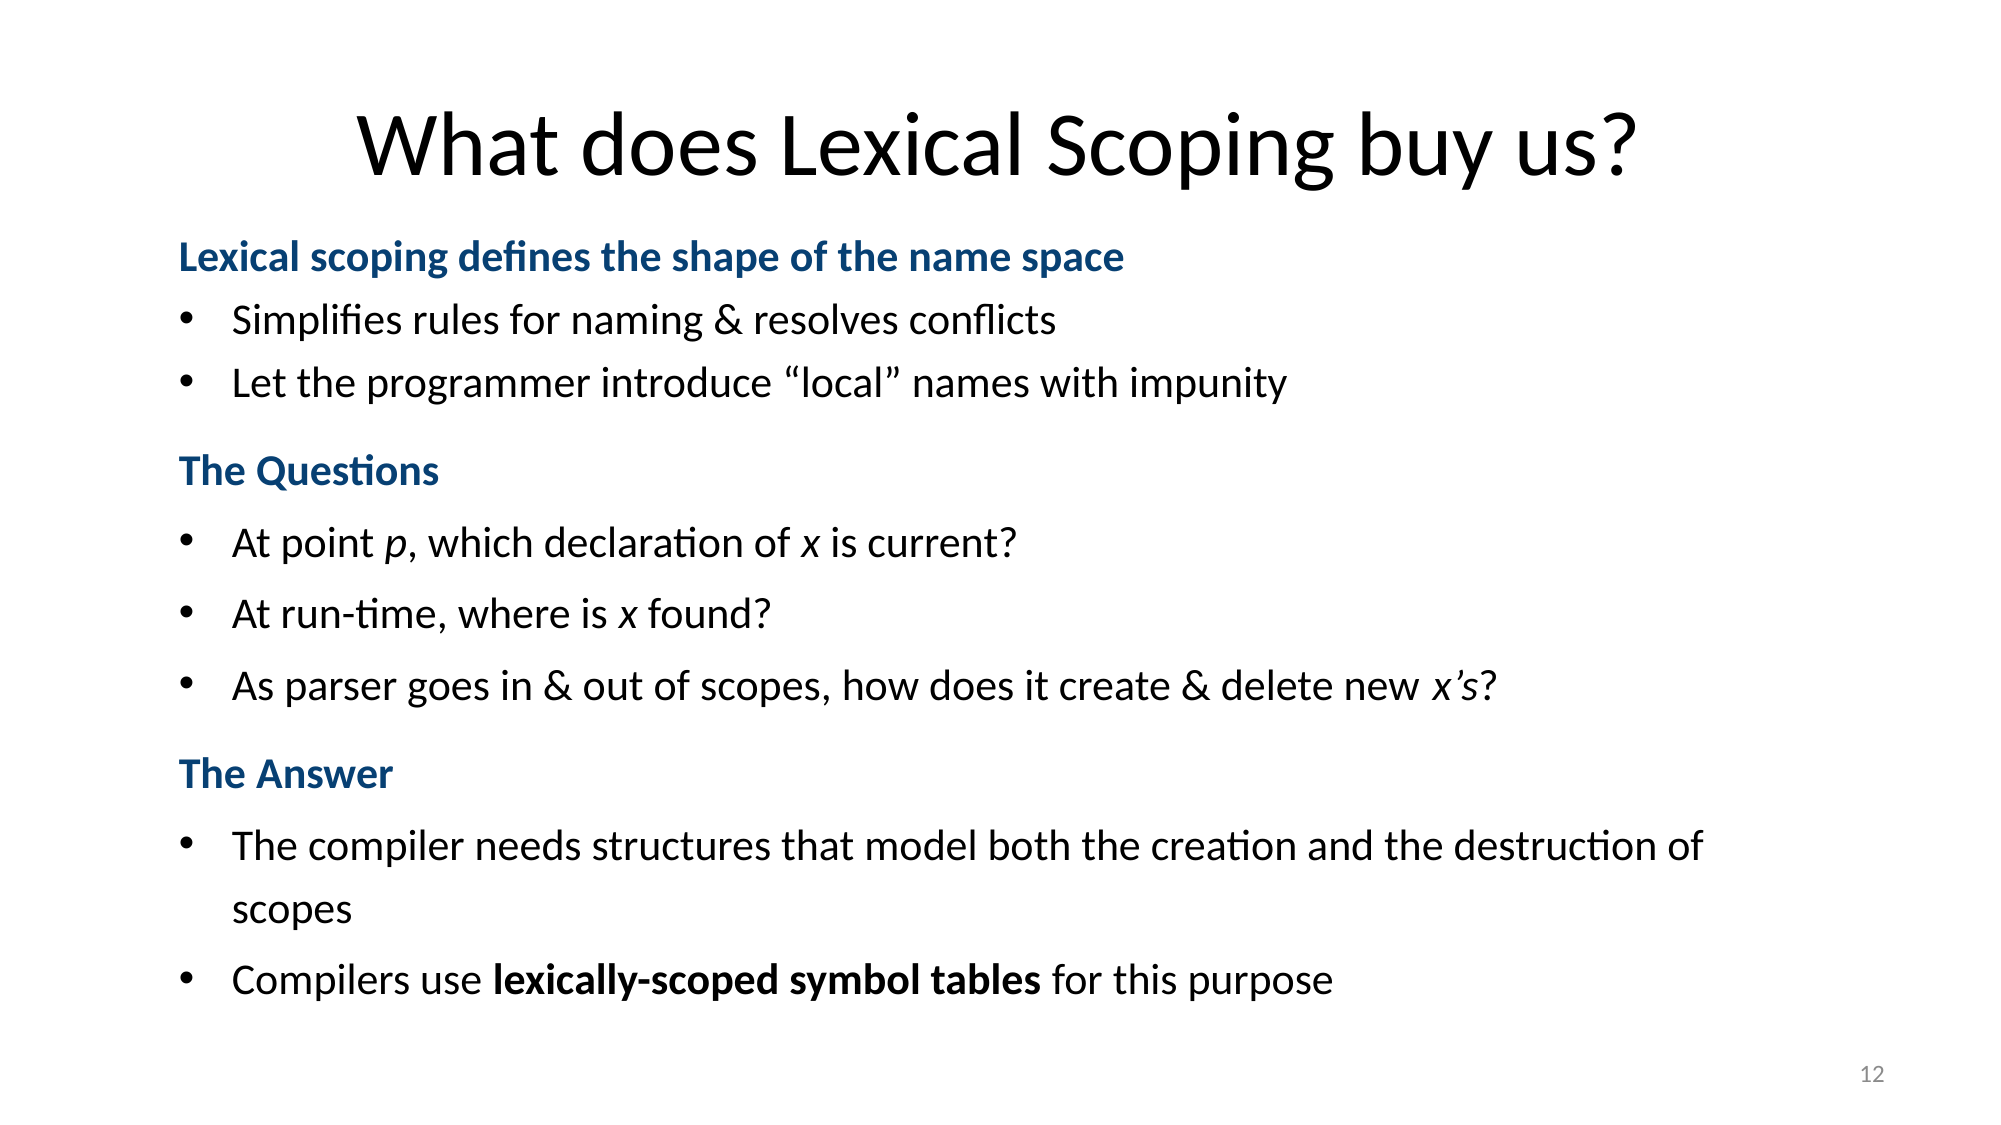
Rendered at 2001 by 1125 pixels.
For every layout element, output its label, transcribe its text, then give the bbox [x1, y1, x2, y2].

slide_number 12 [1433, 1042, 1900, 1103]
title What does Lexical Scoping buy us? [99, 45, 1900, 233]
list Lexical scoping defines the shape of the name space Simplifies rules for naming & resolves conflicts Let the programmer introduce “local” names with impunity The Questions At point p, which declaration of x is current? At run-time, where is x found? As parser goes in & out of scopes, how does it create & delete new x’s? The Answer The compiler needs structures that model both the creation and the destruction of scopes Compilers use lexically-scoped symbol tables for this purpose [163, 209, 1814, 1022]
